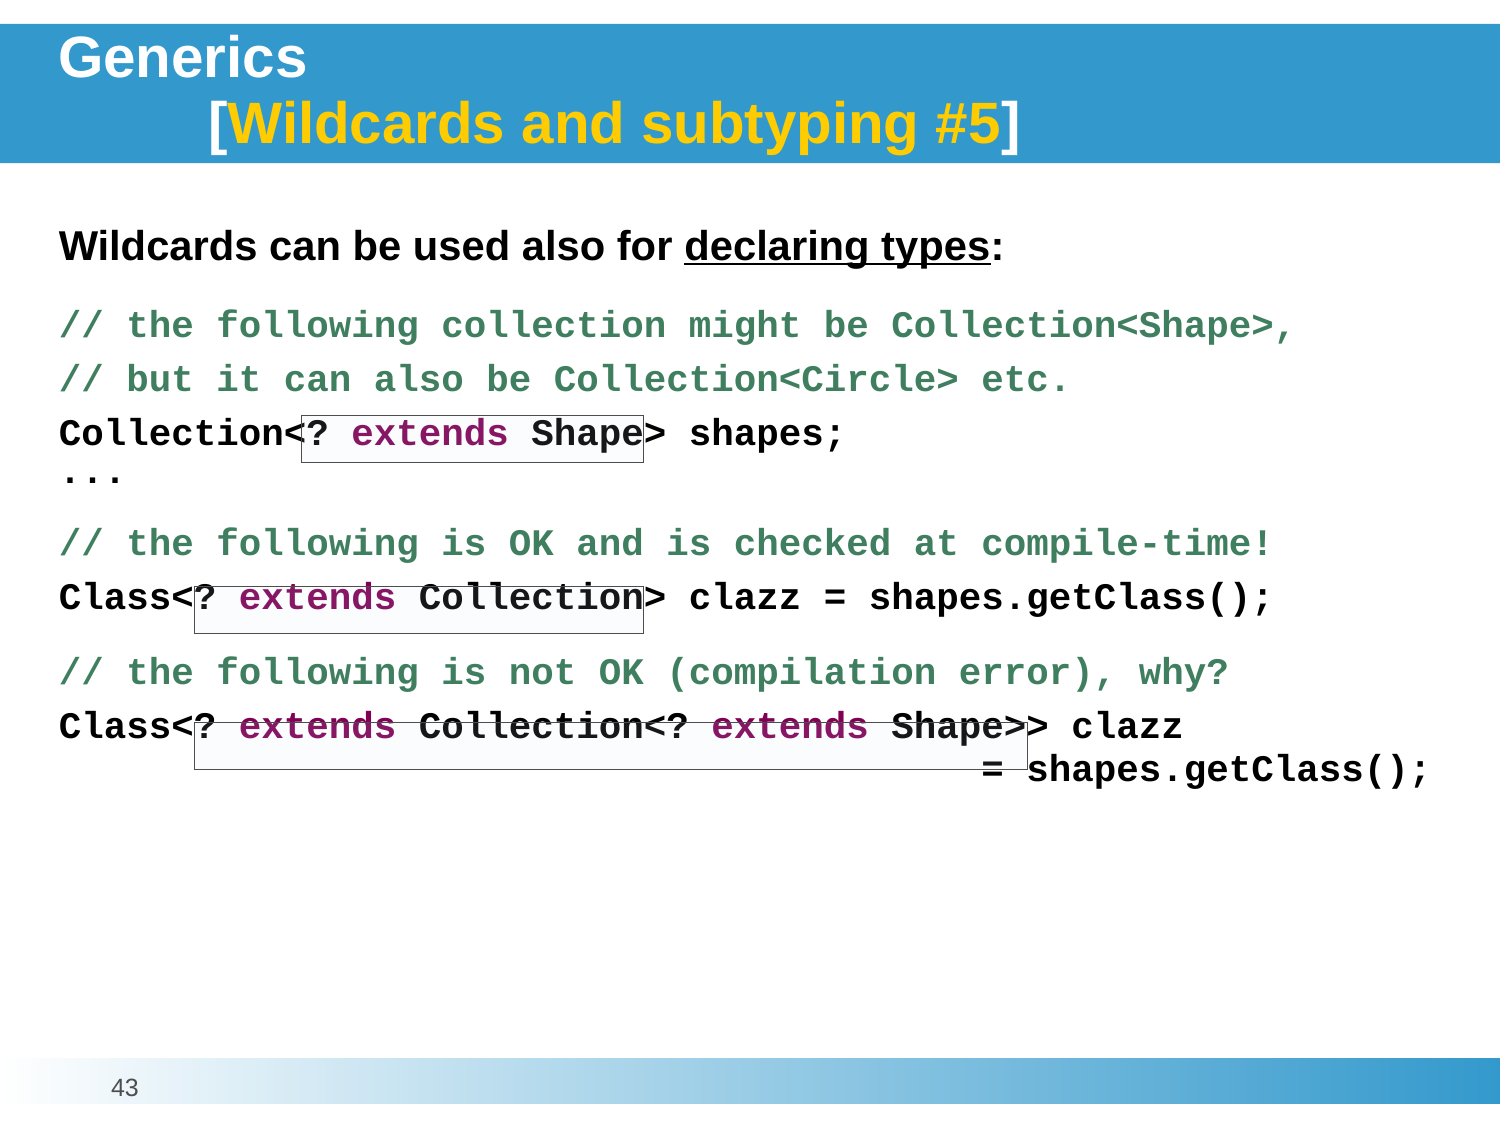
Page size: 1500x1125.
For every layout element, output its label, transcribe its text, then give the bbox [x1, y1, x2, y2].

text_box [194, 721, 1028, 770]
title Generics [Wildcards and subtyping #5] [0, 23, 1500, 164]
slide_number 43 [45, 1074, 205, 1122]
text_box Wildcards can be used also for declaring types: // the following collection might be Collection<Shape>, // but it can also be Collection<Circle> etc. Collection<? extends Shape> shapes; ... // the following is OK and is checked at compile-time! Class<? extends Collection> clazz = shapes.getClass(); // the following is not OK (compilation error), why? Class<? extends Collection<? extends Shape>> clazz = shapes.getClass(); [58, 224, 1465, 790]
text_box [301, 414, 644, 462]
text_box [194, 586, 644, 634]
